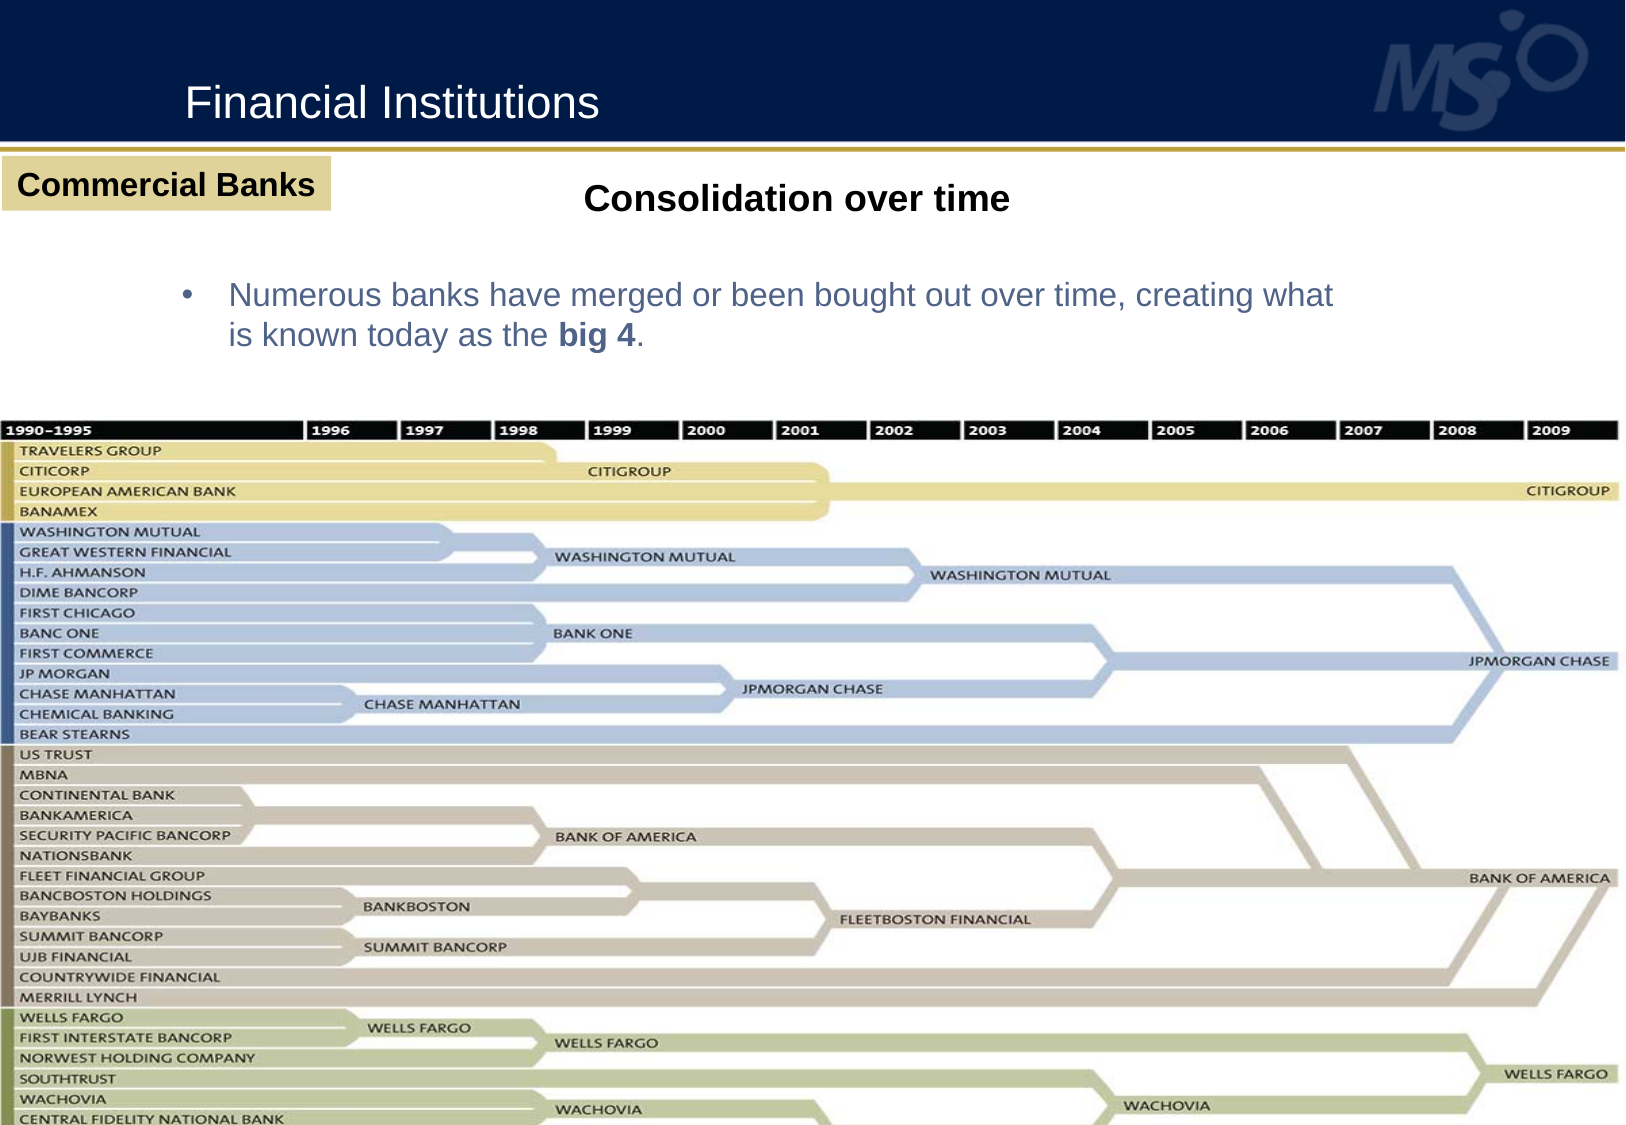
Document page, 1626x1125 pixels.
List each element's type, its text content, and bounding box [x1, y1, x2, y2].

picture [0, 0, 1626, 143]
text_box Consolidation over time [568, 166, 1057, 226]
picture [0, 419, 1625, 1125]
text_box Commercial Banks [2, 155, 332, 211]
text_box Numerous banks have merged or been bought out over time, creating what is known today as the big 4. [165, 264, 1380, 363]
title Financial Institutions [169, 0, 762, 136]
